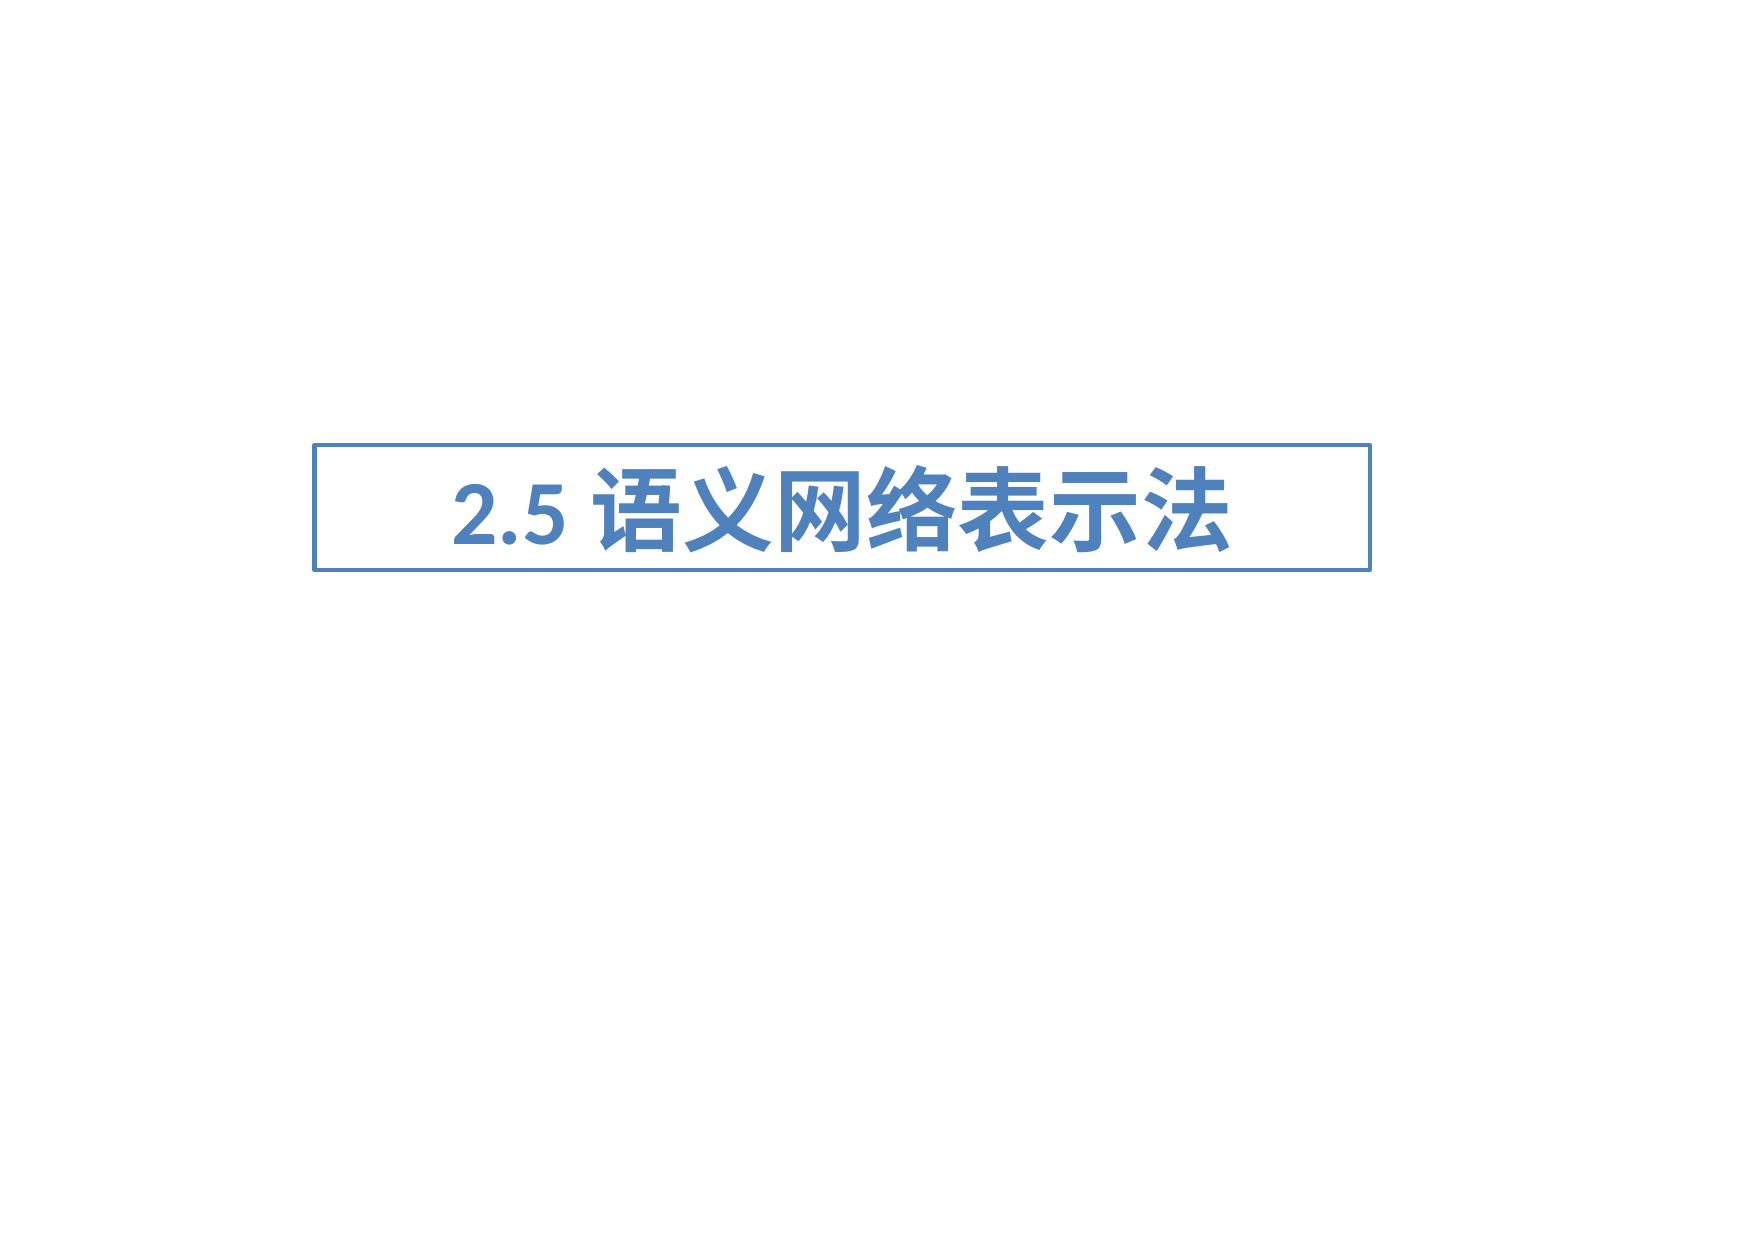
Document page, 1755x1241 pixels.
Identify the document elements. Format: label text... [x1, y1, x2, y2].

text_box 2.5语义网络表示法 [312, 443, 1372, 572]
